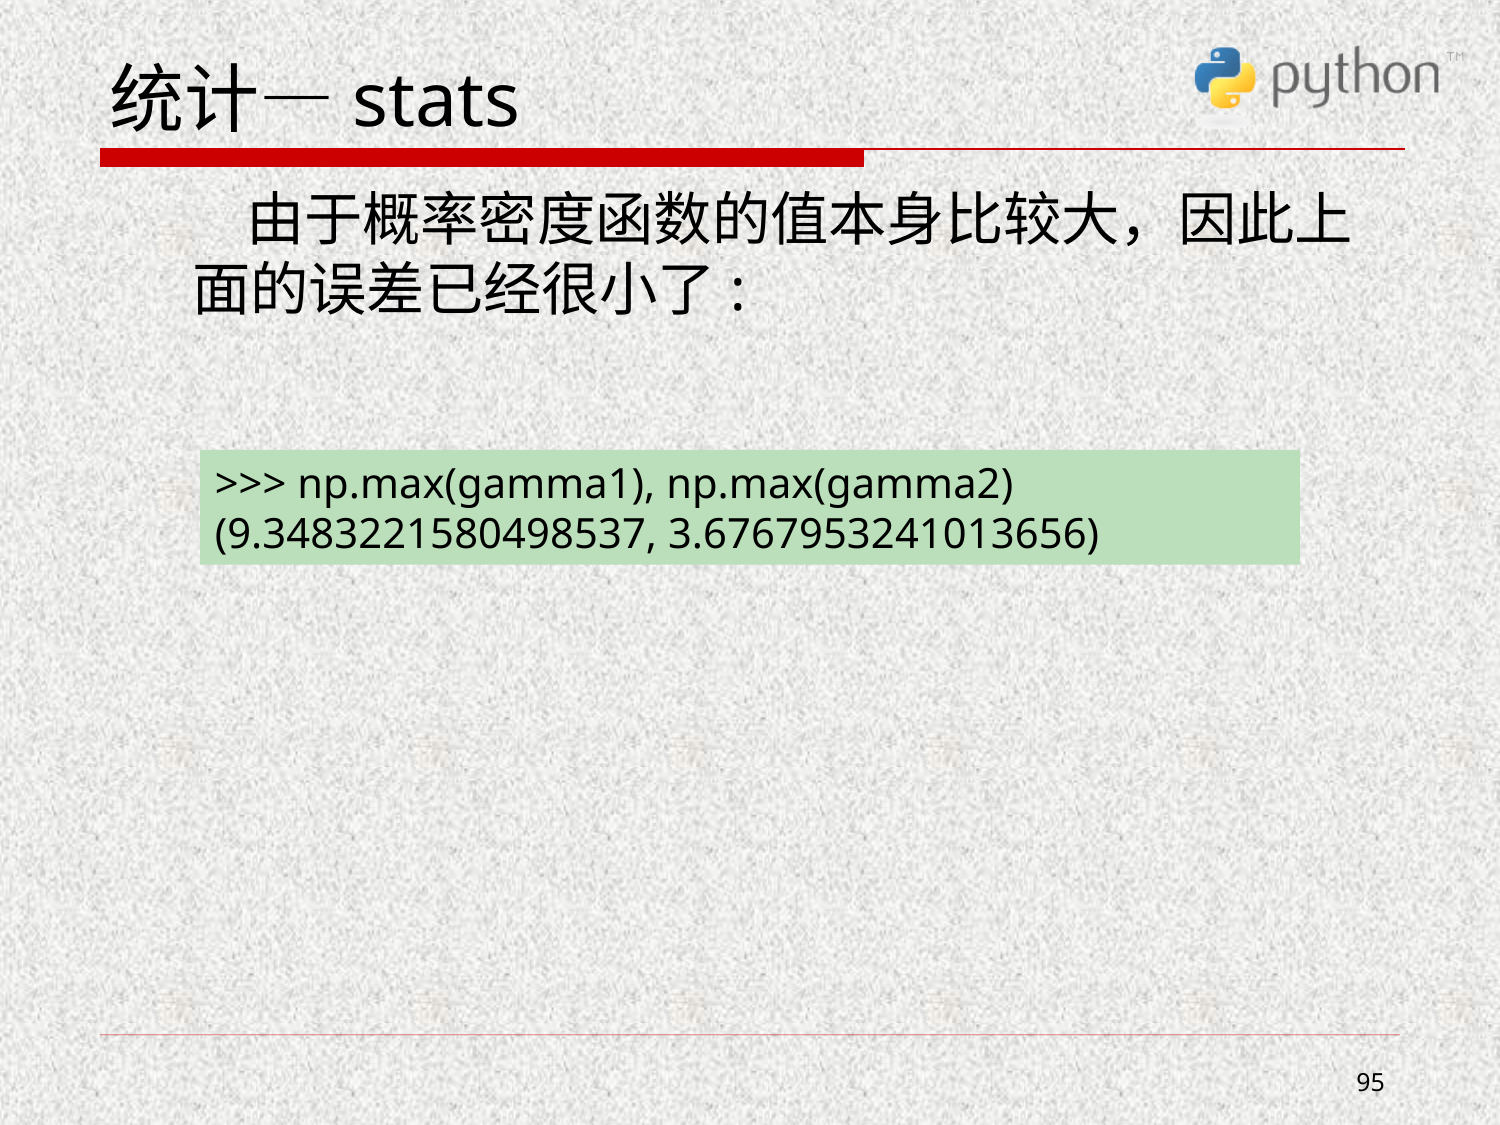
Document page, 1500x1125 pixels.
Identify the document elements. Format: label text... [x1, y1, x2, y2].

title 统计—stats [94, 50, 1407, 149]
slide_number 95 [1074, 1058, 1401, 1103]
text_box >>> np.max(gamma1), np.max(gamma2) (9.3483221580498537, 3.6767953241013656) [200, 449, 1300, 565]
list 由于概率密度函数的值本身比较大，因此上面的误差已经很小了: [99, 174, 1413, 1025]
picture [0, 0, 1500, 1125]
